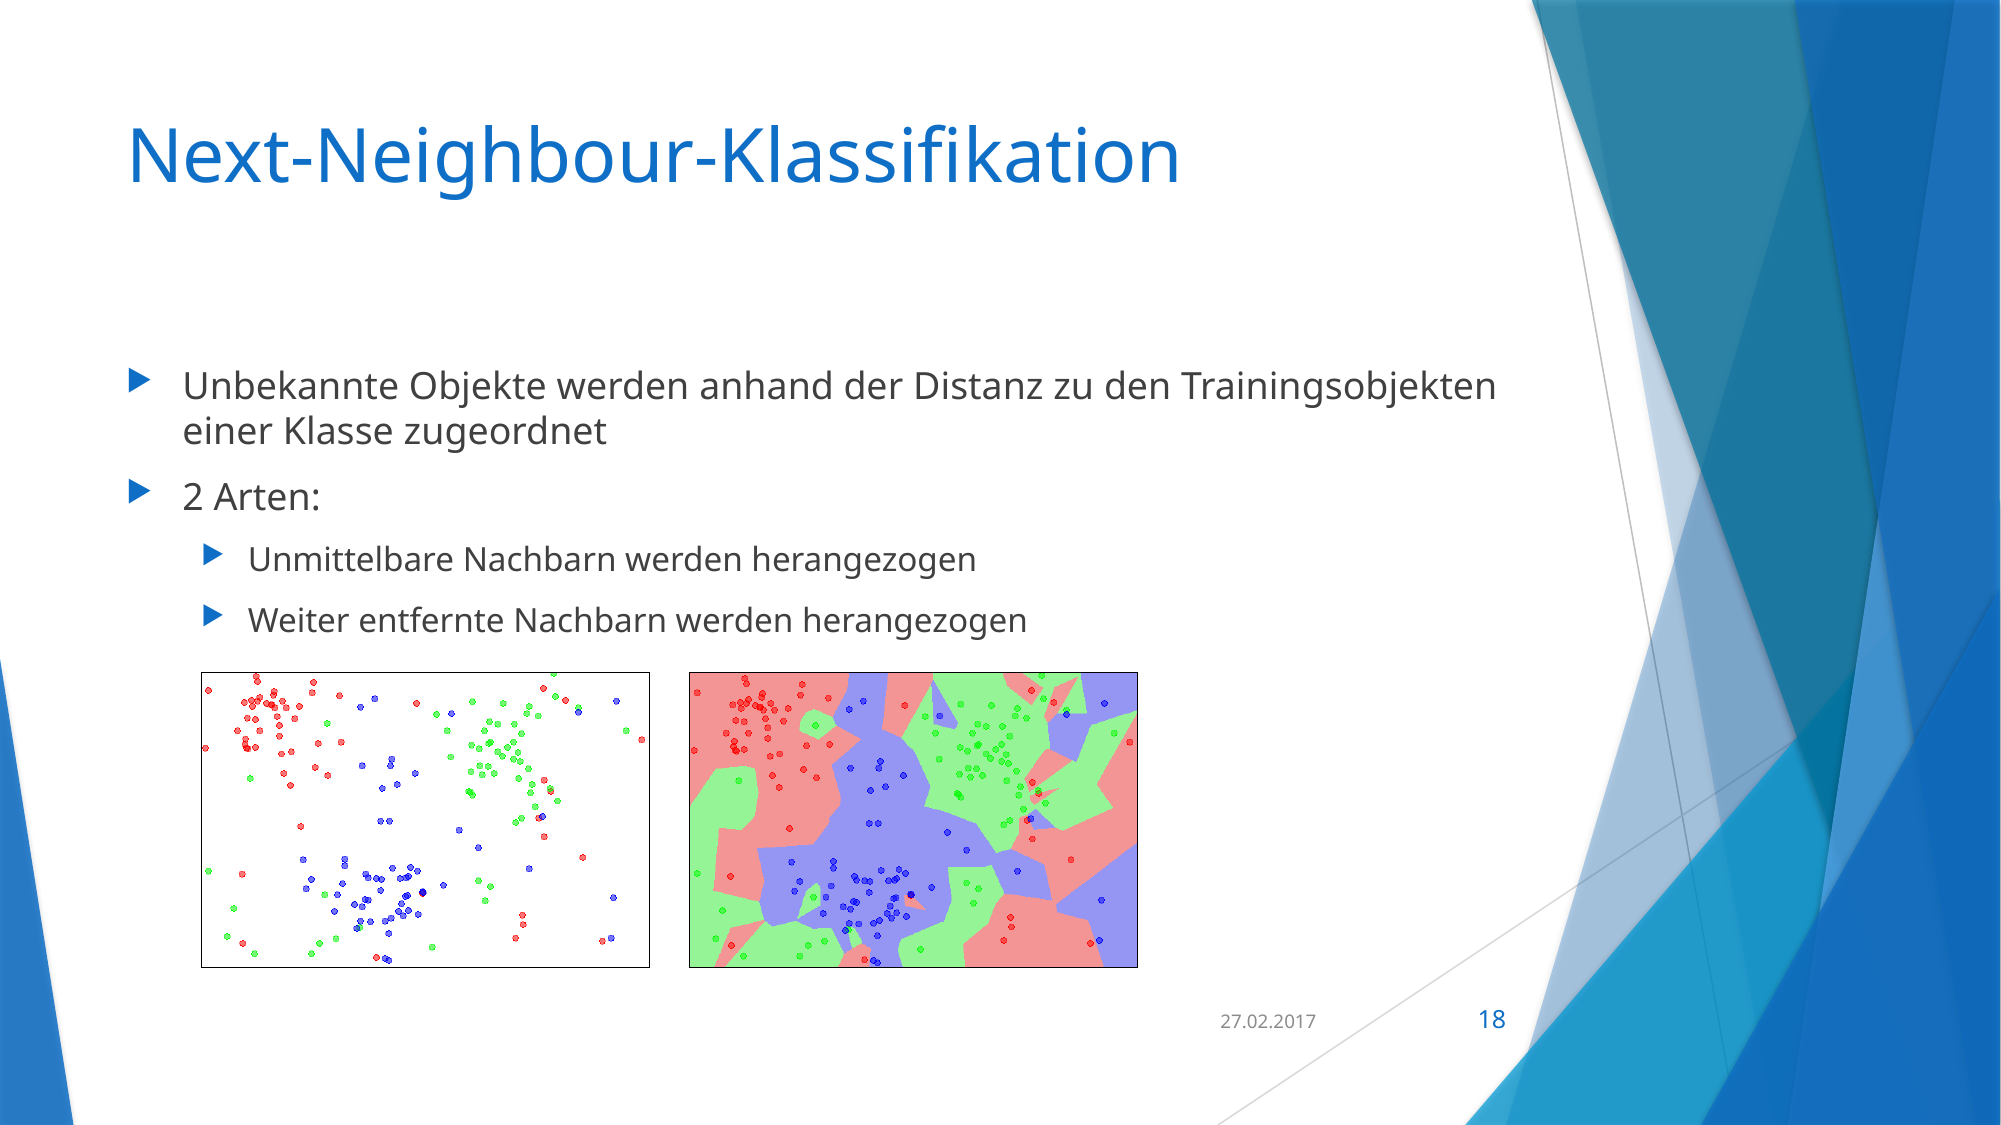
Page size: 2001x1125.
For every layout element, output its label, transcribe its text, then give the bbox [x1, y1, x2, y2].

slide_number 18 [1409, 991, 1522, 1051]
picture [201, 672, 650, 969]
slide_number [1181, 991, 1332, 1051]
picture [689, 672, 1138, 969]
title Next-Neighbour-Klassifikation [111, 99, 1522, 317]
list Unbekannte Objekte werden anhand der Distanz zu den Trainingsobjekten einer Klasse zugeordnet 2 Arten: Unmittelbare Nachbarn werden herangezogen Weiter entfernte Nachbarn werden herangezogen [111, 354, 1522, 992]
